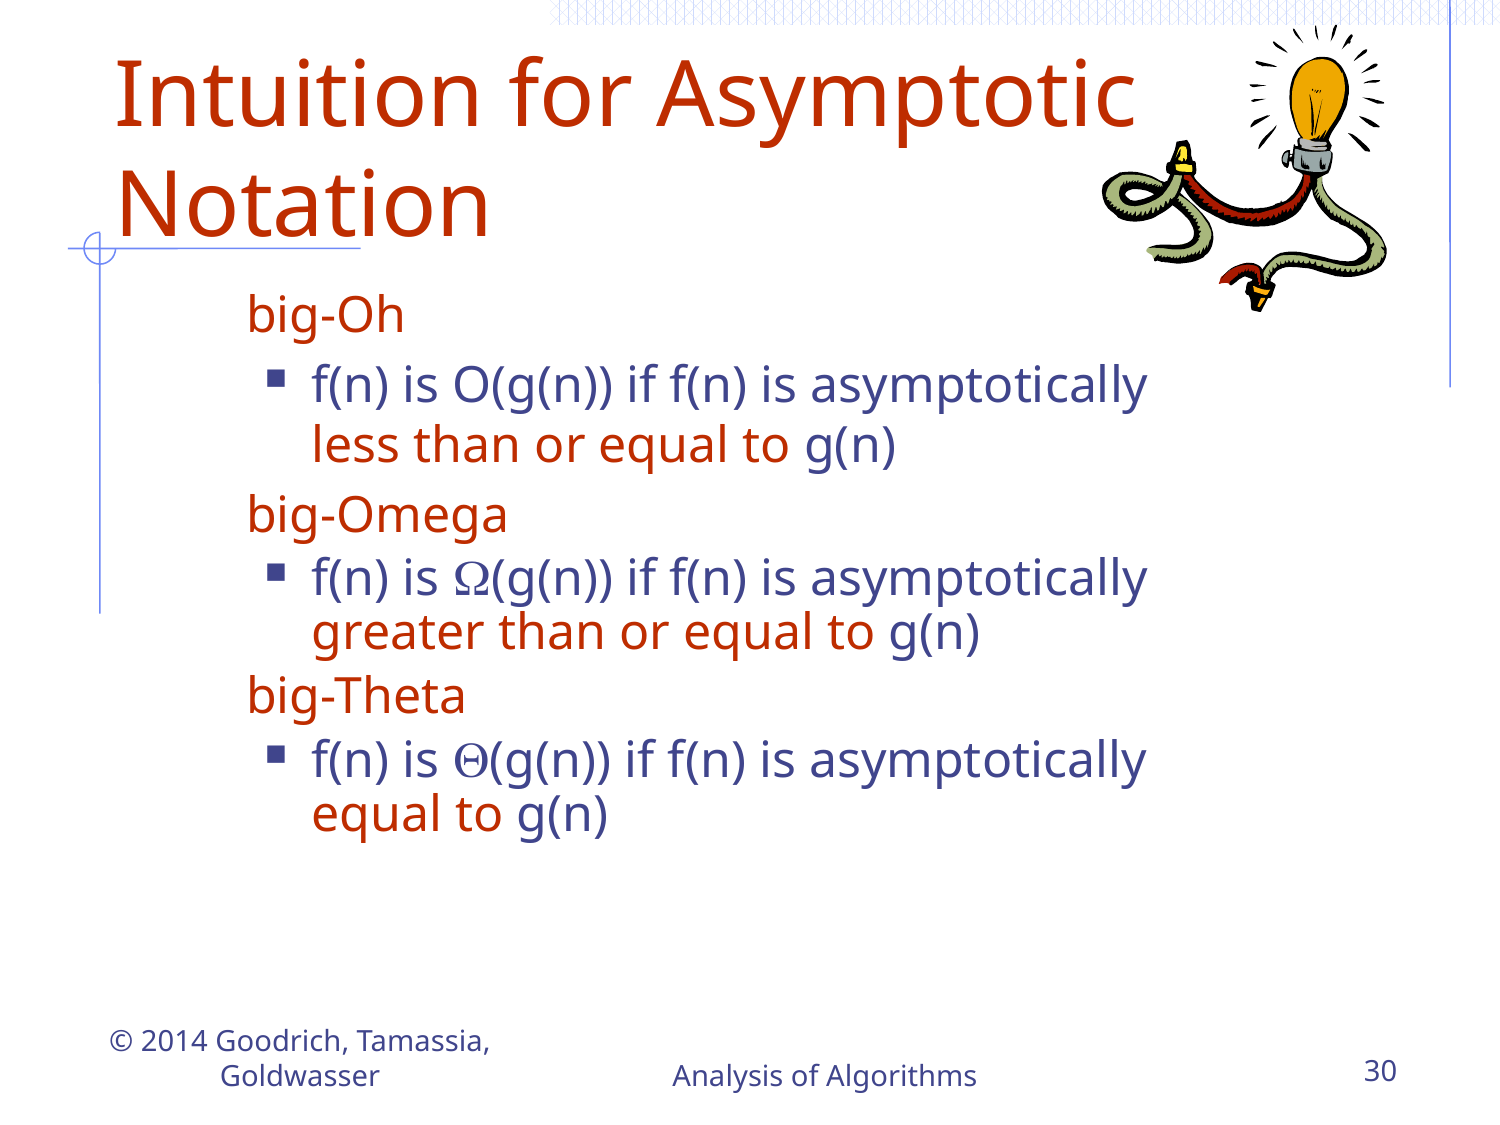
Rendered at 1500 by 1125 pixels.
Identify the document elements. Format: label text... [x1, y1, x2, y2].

text_box big-Oh f(n) is O(g(n)) if f(n) is asymptotically less than or equal to g(n) big-Omega f(n) is (g(n)) if f(n) is asymptotically greater than or equal to g(n) big-Theta f(n) is (g(n)) if f(n) is asymptotically equal to g(n) [174, 274, 1250, 1013]
slide_number 30 [1099, 1024, 1413, 1101]
slide_number © 2014 Goodrich, Tamassia, Goldwasser [12, 1024, 588, 1101]
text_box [1099, 24, 1388, 313]
title Intuition for Asymptotic Notation [99, 50, 1094, 263]
footer Analysis of Algorithms [588, 1024, 1063, 1101]
